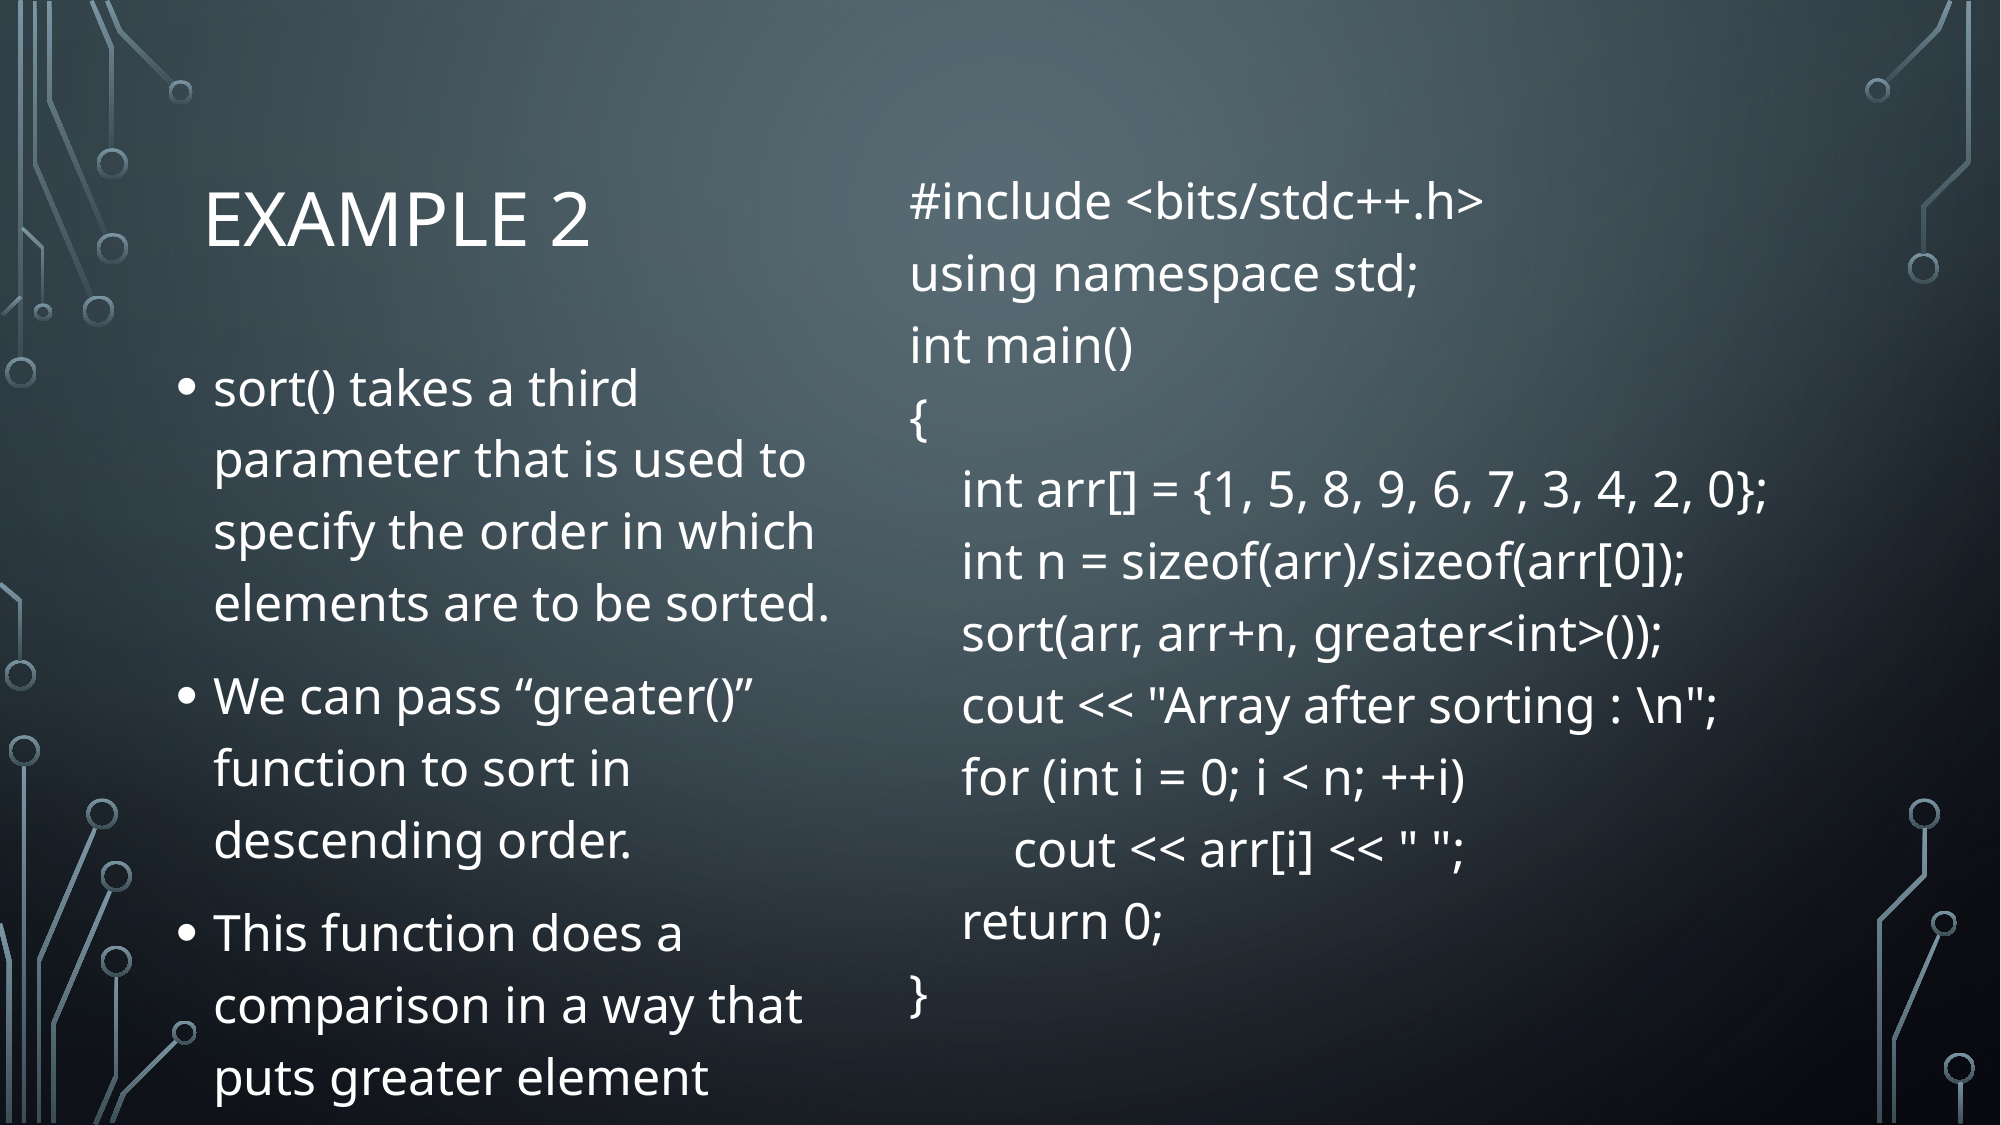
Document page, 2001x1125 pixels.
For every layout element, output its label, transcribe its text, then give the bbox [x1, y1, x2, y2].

list sort() takes a third parameter that is used to specify the order in which elements are to be sorted. We can pass “greater()” function to sort in descending order. This function does a comparison in a way that puts greater element before. [160, 336, 888, 918]
title Example 2 [187, 101, 1813, 344]
text_box #include <bits/stdc++.h> using namespace std; int main() { int arr[] = {1, 5, 8, 9, 6, 7, 3, 4, 2, 0}; int n = sizeof(arr)/sizeof(arr[0]); sort(arr, arr+n, greater<int>()); cout << "Array after sorting : \n"; for (int i = 0; i < n; ++i) cout << arr[i] << " "; return 0; } [894, 150, 2000, 1104]
